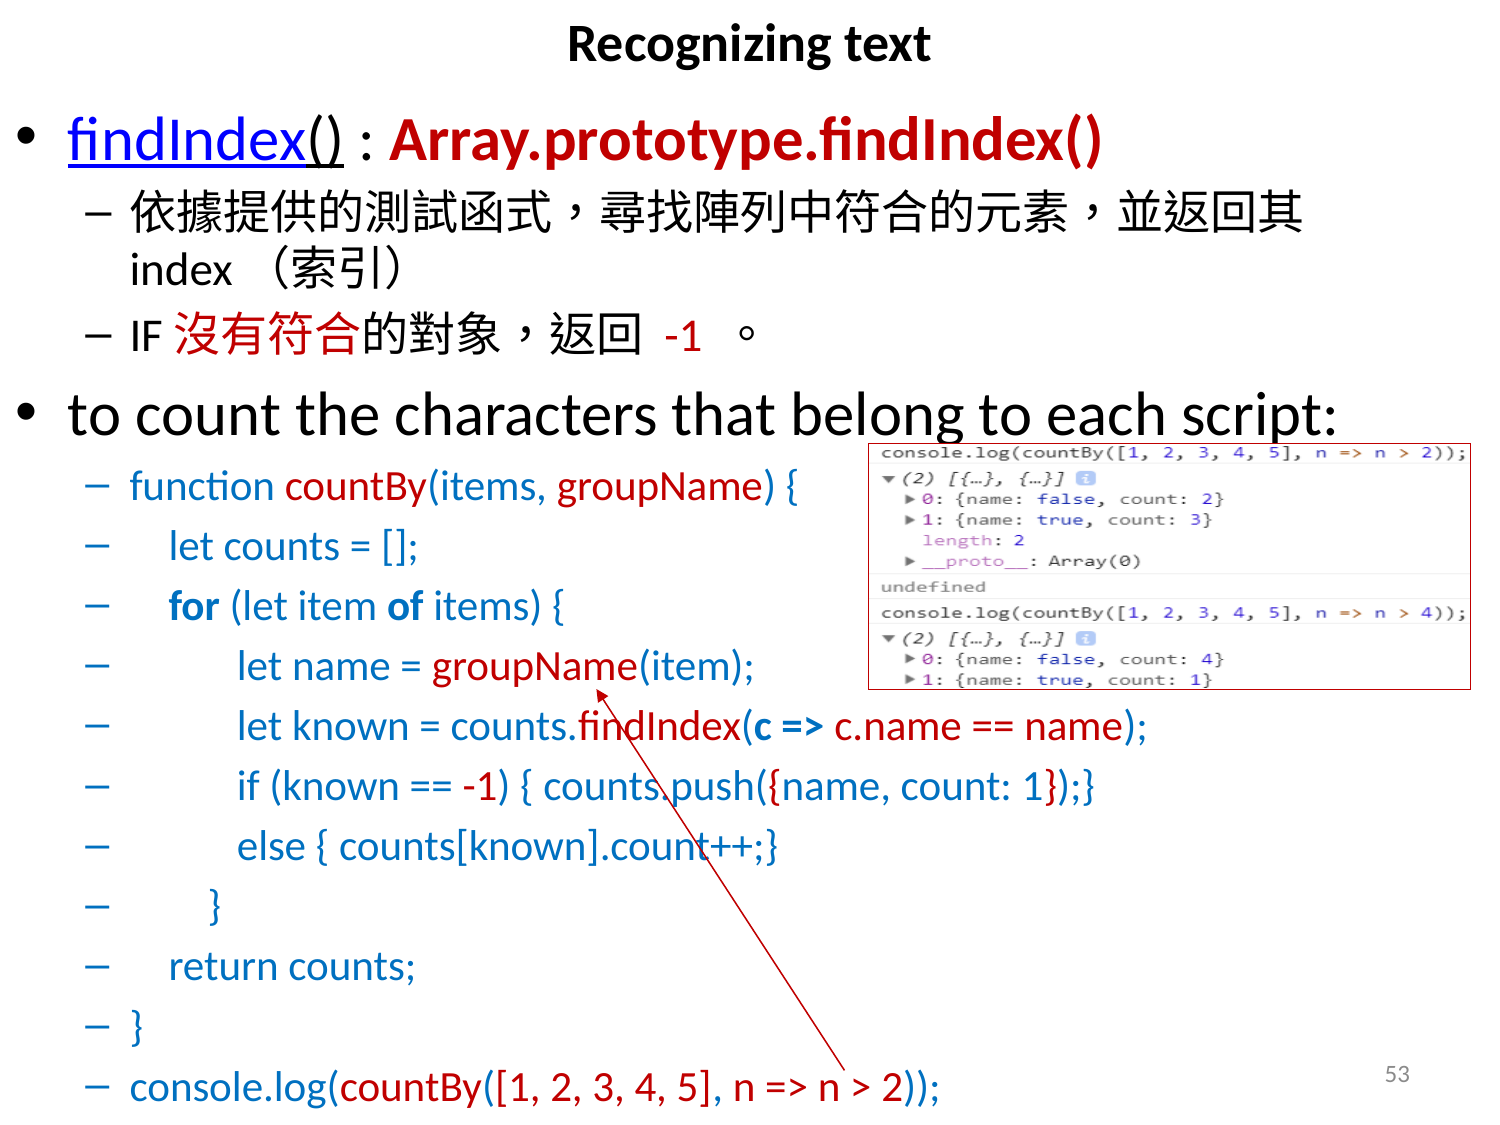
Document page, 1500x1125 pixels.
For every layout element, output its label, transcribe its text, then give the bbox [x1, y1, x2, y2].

title Recognizing text [0, 0, 1500, 81]
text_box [596, 688, 845, 1071]
slide_number 53 [1074, 1042, 1425, 1103]
picture [867, 443, 1471, 690]
list findIndex() : Array.prototype.findIndex() 依據提供的測試函式，尋找陣列中符合的元素，並返回其 index（索引） IF沒有符合的對象，返回 -1 。 to count the characters that belong to each script: function countBy(items, groupName) { let counts = []; for (let item of items) { let name = groupName(item); let known = counts.findIndex(c => c.name == name); if (known == -1) { counts.push({name, count: 1});} else { counts[known].count++;} } return counts; } console.log(countBy([1, 2, 3, 4, 5], n => n > 2)); [0, 90, 1500, 1125]
